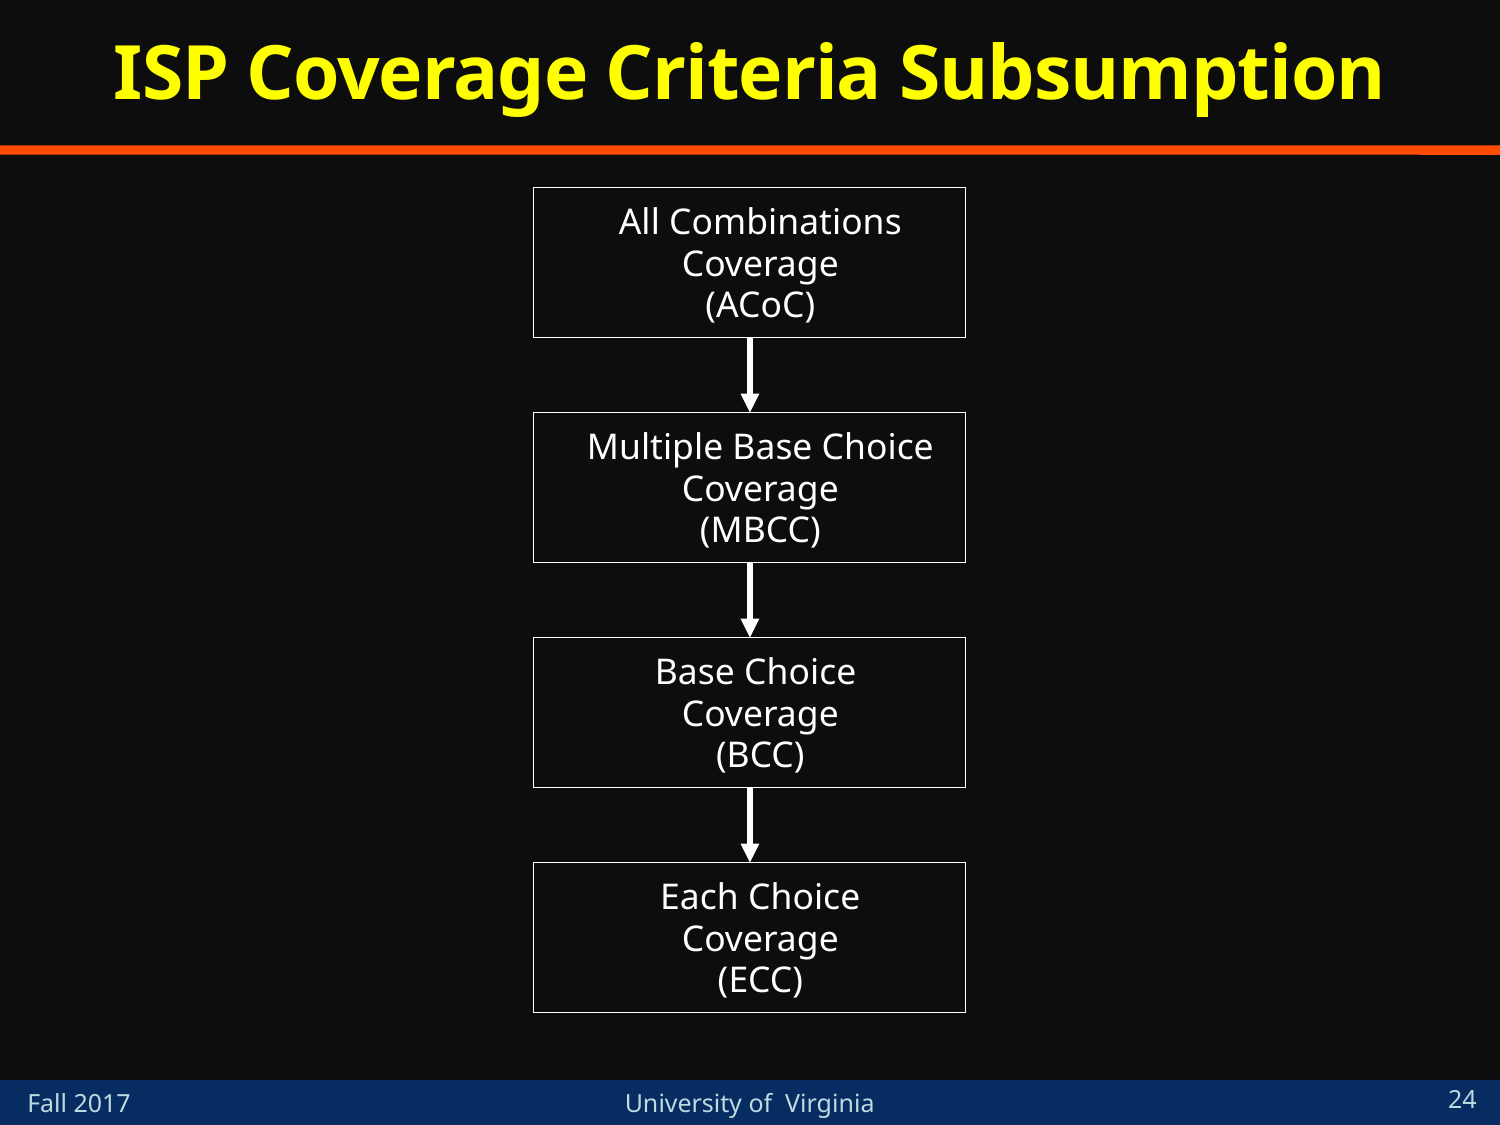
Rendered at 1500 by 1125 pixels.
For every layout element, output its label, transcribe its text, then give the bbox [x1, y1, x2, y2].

text_box Base Choice Coverage (BCC) [533, 637, 966, 788]
text_box Multiple Base Choice Coverage (MBCC) [533, 412, 966, 563]
text_box All Combinations Coverage (ACoC) [533, 187, 966, 338]
text_box Each Choice Coverage (ECC) [533, 862, 966, 1013]
title ISP Coverage Criteria Subsumption [0, 0, 1500, 150]
